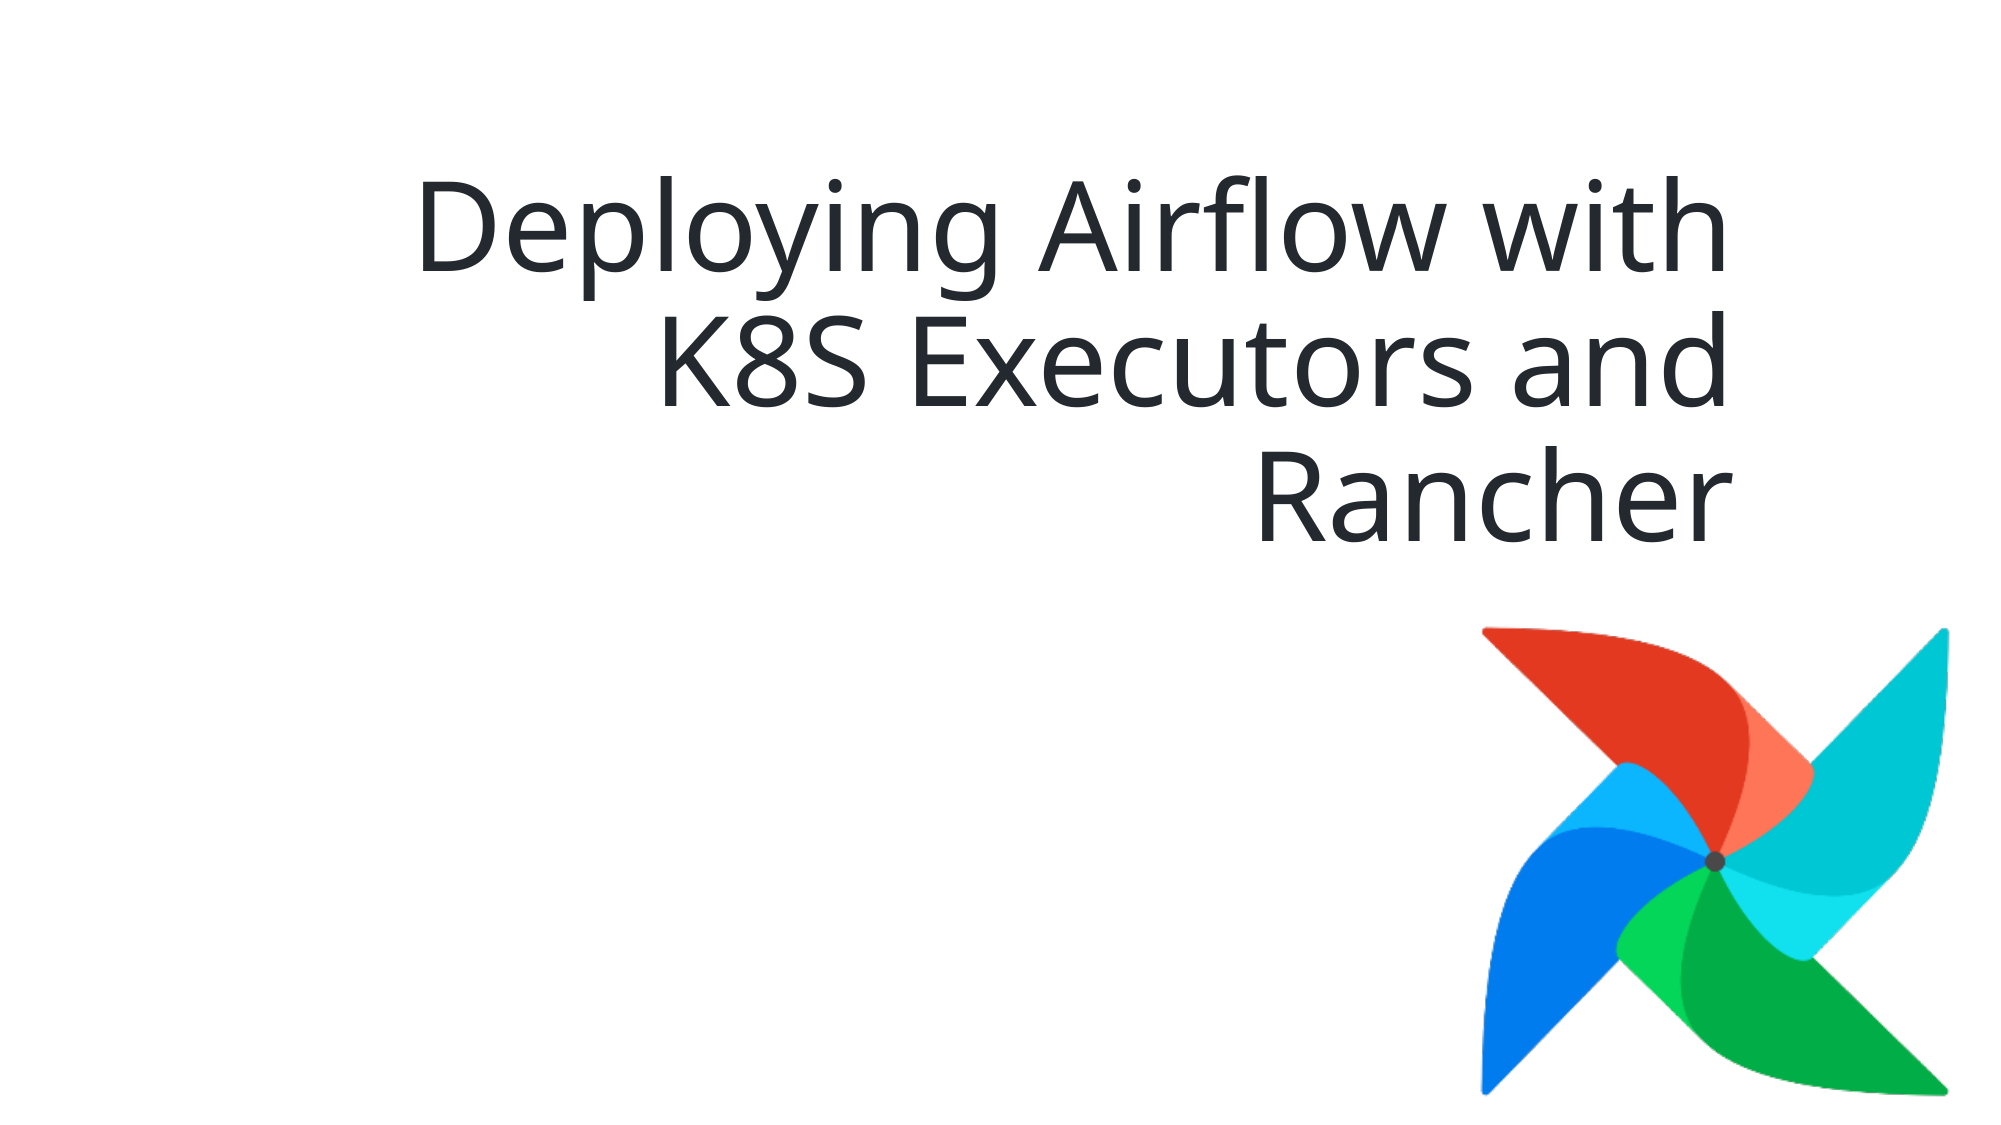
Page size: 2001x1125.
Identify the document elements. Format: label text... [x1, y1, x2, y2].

title Deploying Airflow with K8S Executors and Rancher [249, 184, 1750, 576]
picture [1477, 624, 1954, 1101]
